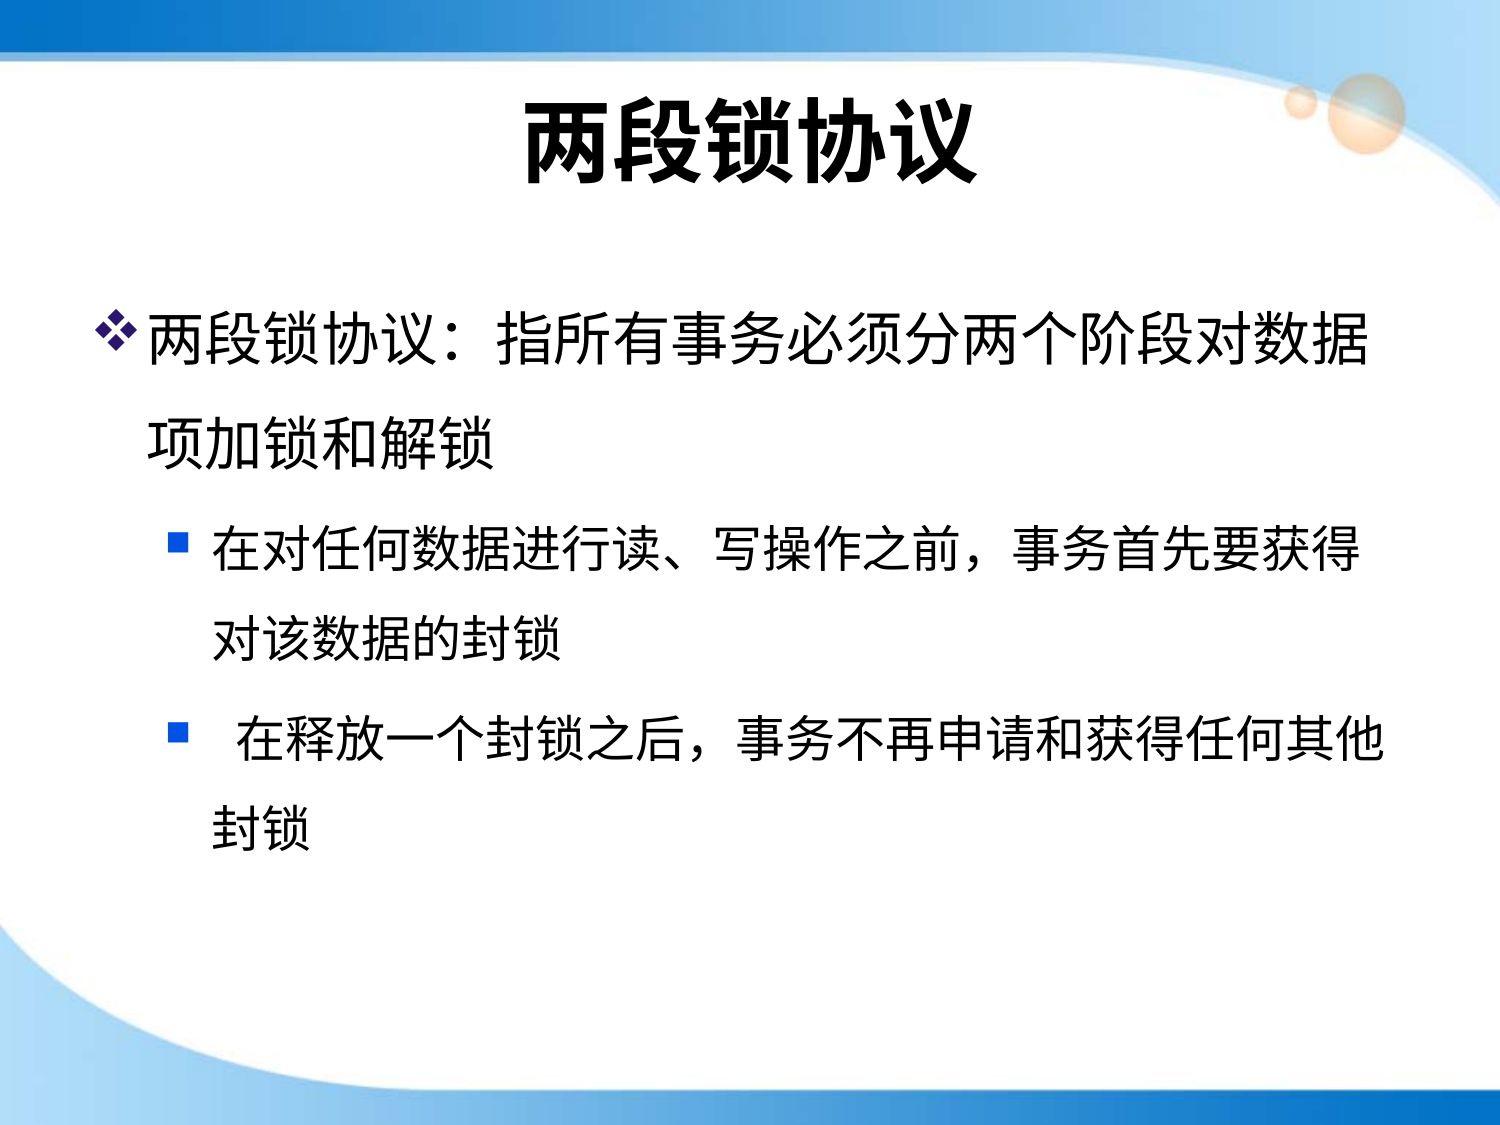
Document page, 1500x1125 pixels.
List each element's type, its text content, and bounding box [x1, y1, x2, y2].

picture [0, 0, 1500, 1125]
title 两段锁协议 [75, 45, 1425, 233]
list 两段锁协议：指所有事务必须分两个阶段对数据项加锁和解锁 在对任何数据进行读、写操作之前，事务首先要获得对该数据的封锁 在释放一个封锁之后，事务不再申请和获得任何其他封锁 [75, 259, 1425, 1003]
